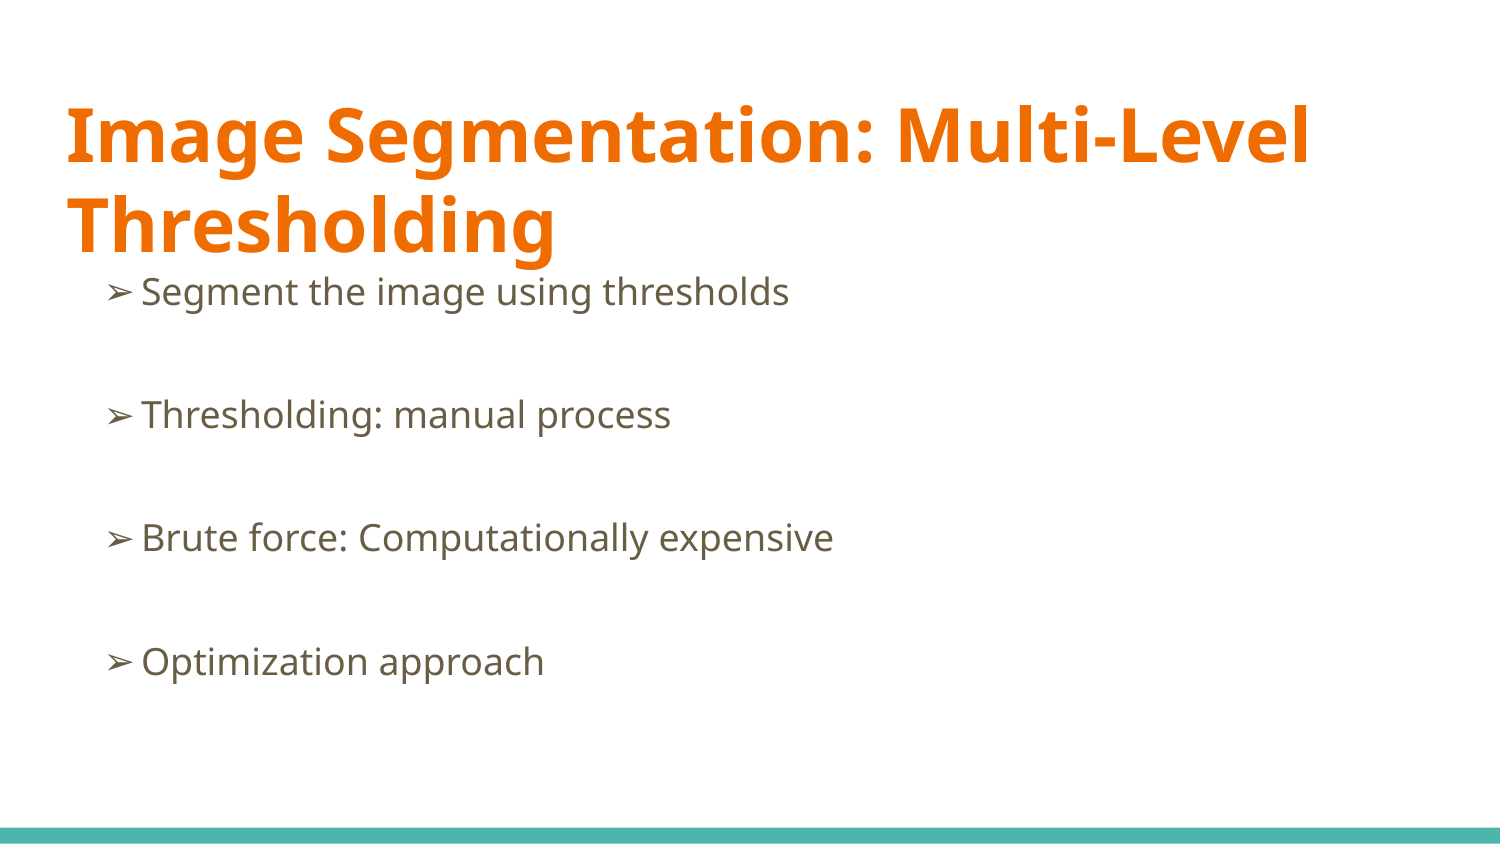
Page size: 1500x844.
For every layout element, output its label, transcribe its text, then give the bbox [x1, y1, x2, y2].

title Image Segmentation: Multi-Level Thresholding [51, 72, 1449, 189]
list Segment the image using thresholds Thresholding: manual process Brute force: Computationally expensive Optimization approach [51, 207, 1449, 750]
